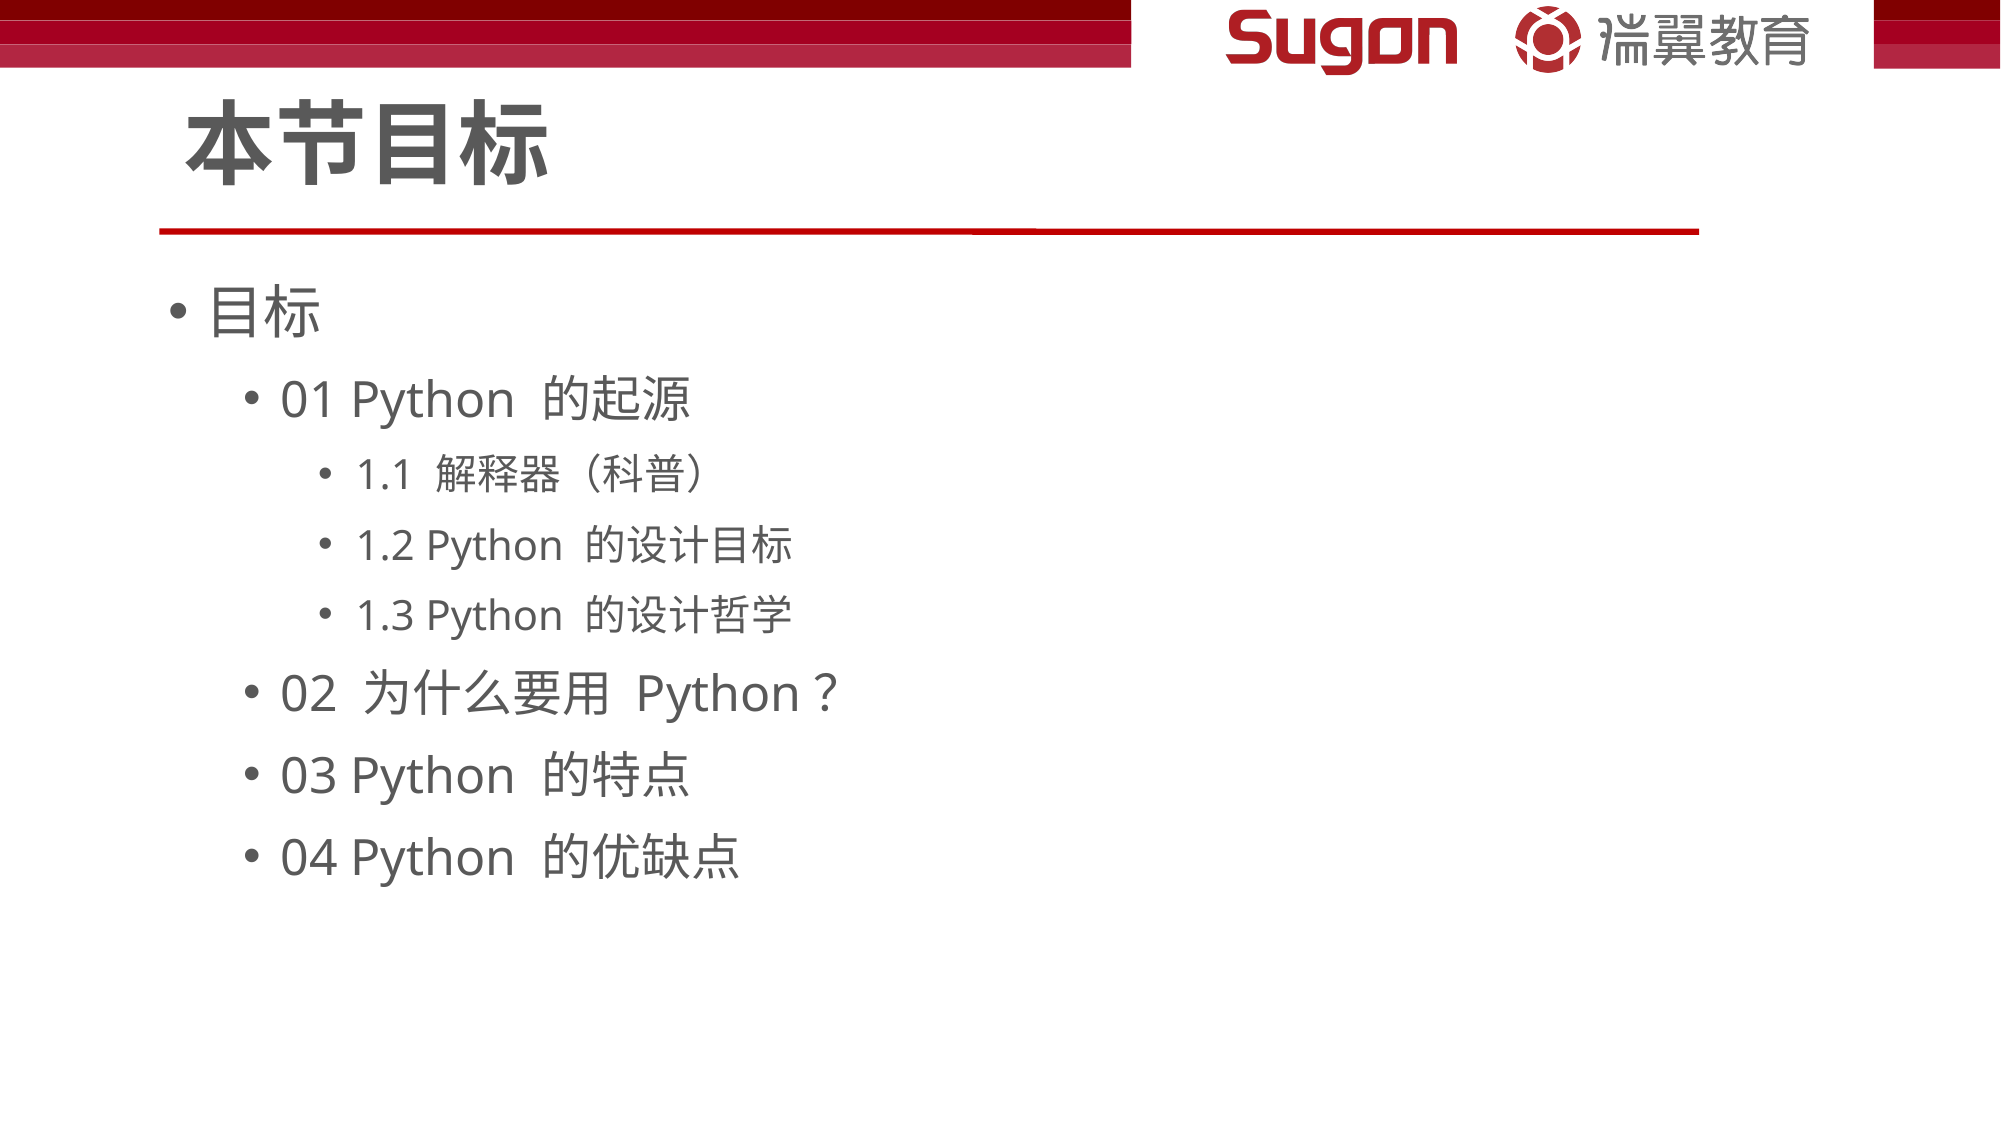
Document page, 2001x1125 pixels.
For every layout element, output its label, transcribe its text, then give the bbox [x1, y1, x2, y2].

picture [1515, 6, 1809, 73]
picture [1194, 0, 1484, 91]
list 目标 01 Python 的起源 1.1 解释器（科普） 1.2 Python 的设计目标 1.3 Python 的设计哲学 02 为什么要用 Python？ 03 Python 的特点 04 Python 的优缺点 [153, 253, 1879, 1028]
title 本节目标 [169, 91, 1895, 214]
